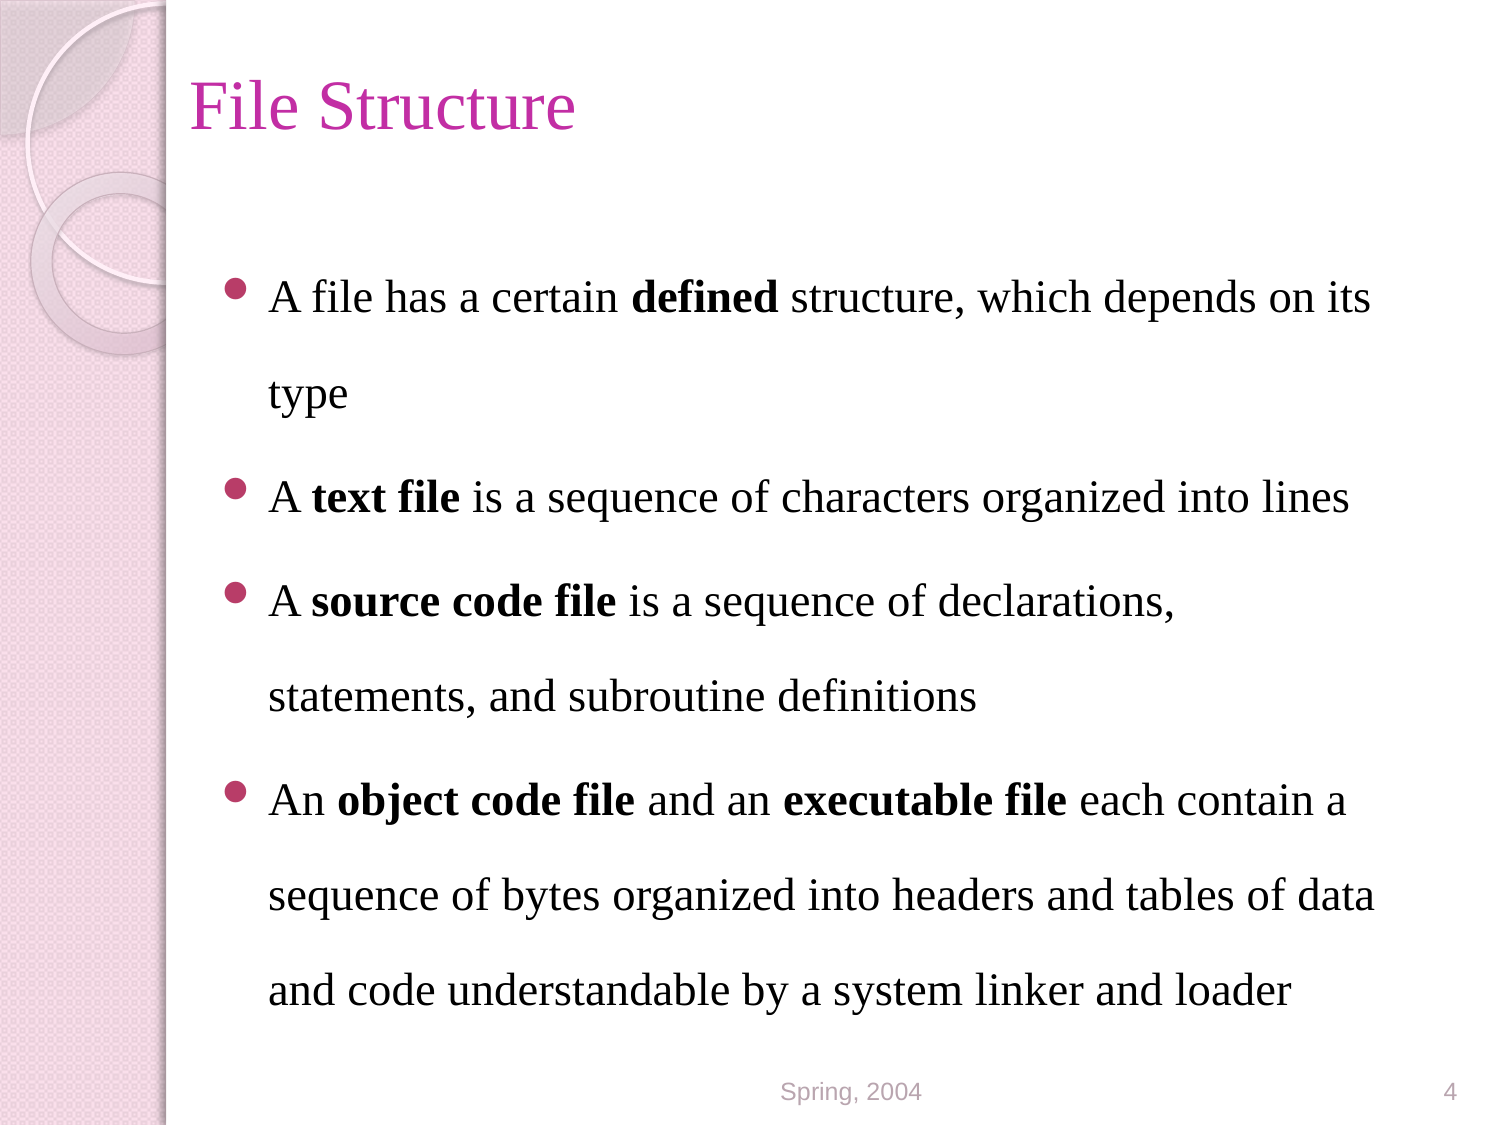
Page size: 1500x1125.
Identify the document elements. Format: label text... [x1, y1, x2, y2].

title File Structure [174, 51, 1500, 152]
slide_number 4 [1413, 1034, 1488, 1113]
list A file has a certain defined structure, which depends on its type A text file is a sequence of characters organized into lines A source code file is a sequence of declarations, statements, and subroutine definitions An object code file and an executable file each contain a sequence of bytes organized into headers and tables of data and code understandable by a system linker and loader [193, 219, 1400, 1067]
slide_number Spring, 2004 [587, 1034, 938, 1113]
